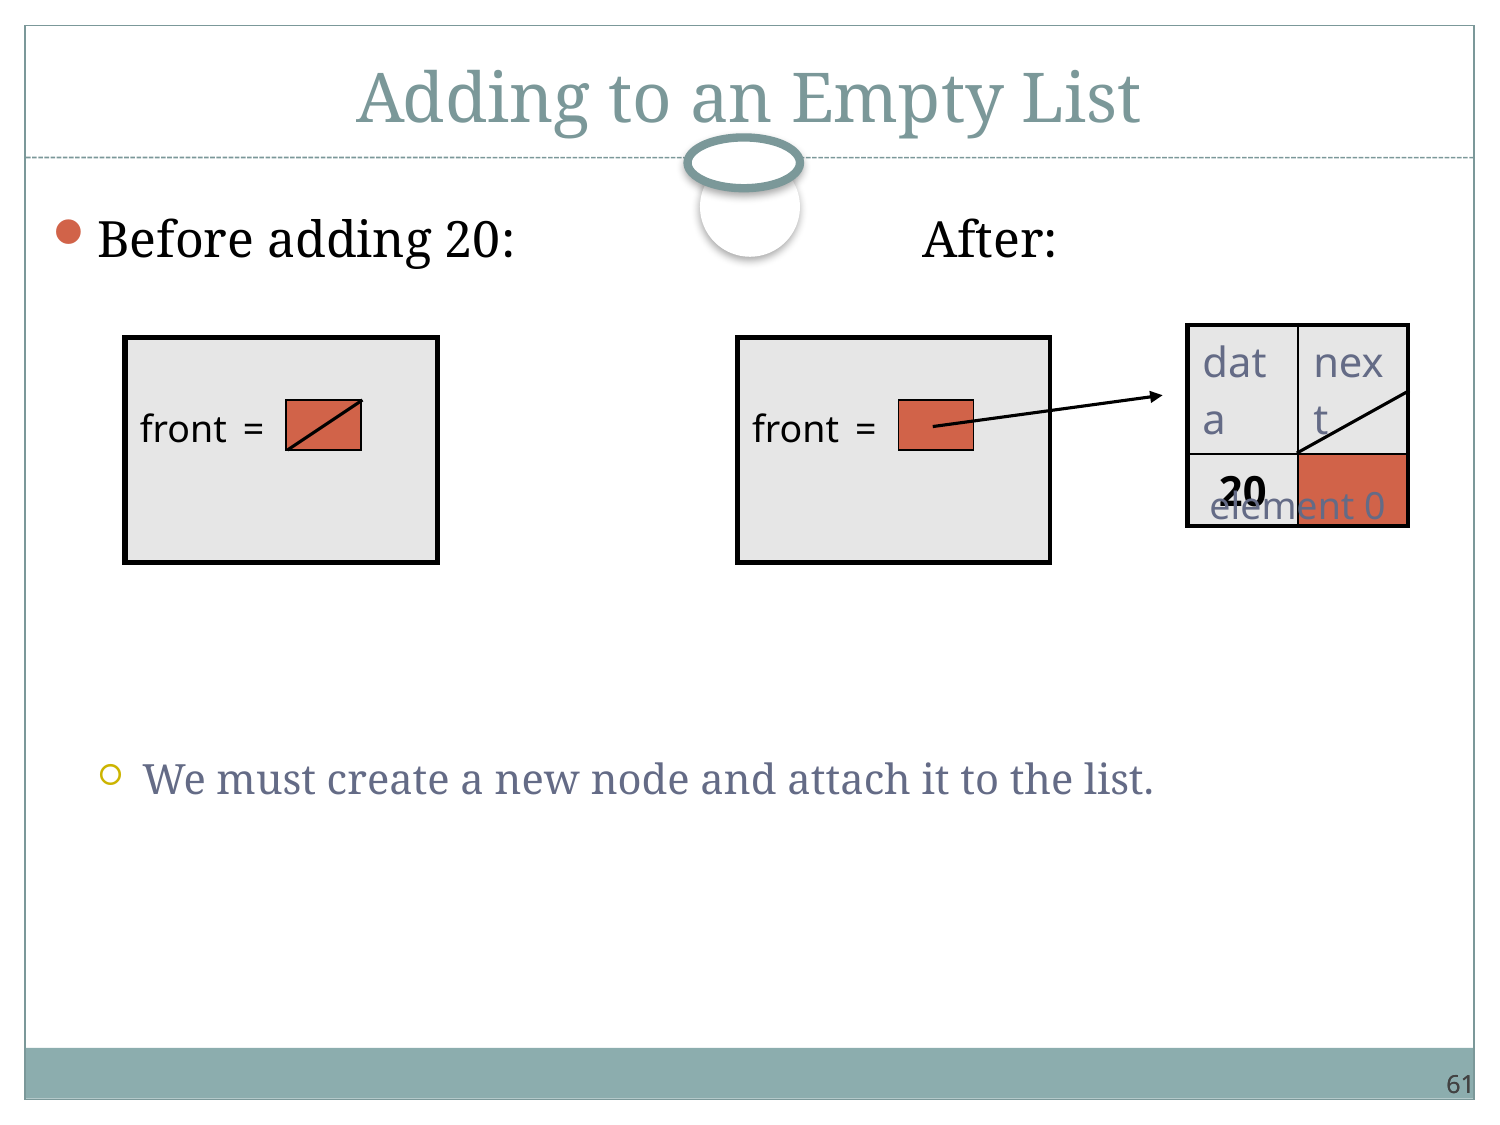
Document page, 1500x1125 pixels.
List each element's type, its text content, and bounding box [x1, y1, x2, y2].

table_header next [1299, 327, 1406, 453]
text_box [932, 390, 1163, 427]
list Before adding 20: After: We must create a new node and attach it to the list. [37, 200, 1463, 1038]
text_box front = [124, 337, 438, 563]
text_box front = [737, 337, 1050, 563]
text_box [285, 399, 361, 450]
table_cell [1299, 455, 1406, 524]
text_box element 0 [1194, 474, 1401, 535]
text_box [898, 399, 974, 450]
table_header data [1190, 327, 1297, 453]
title Adding to an Empty List [49, 37, 1450, 144]
table_cell 20 [1190, 455, 1297, 524]
